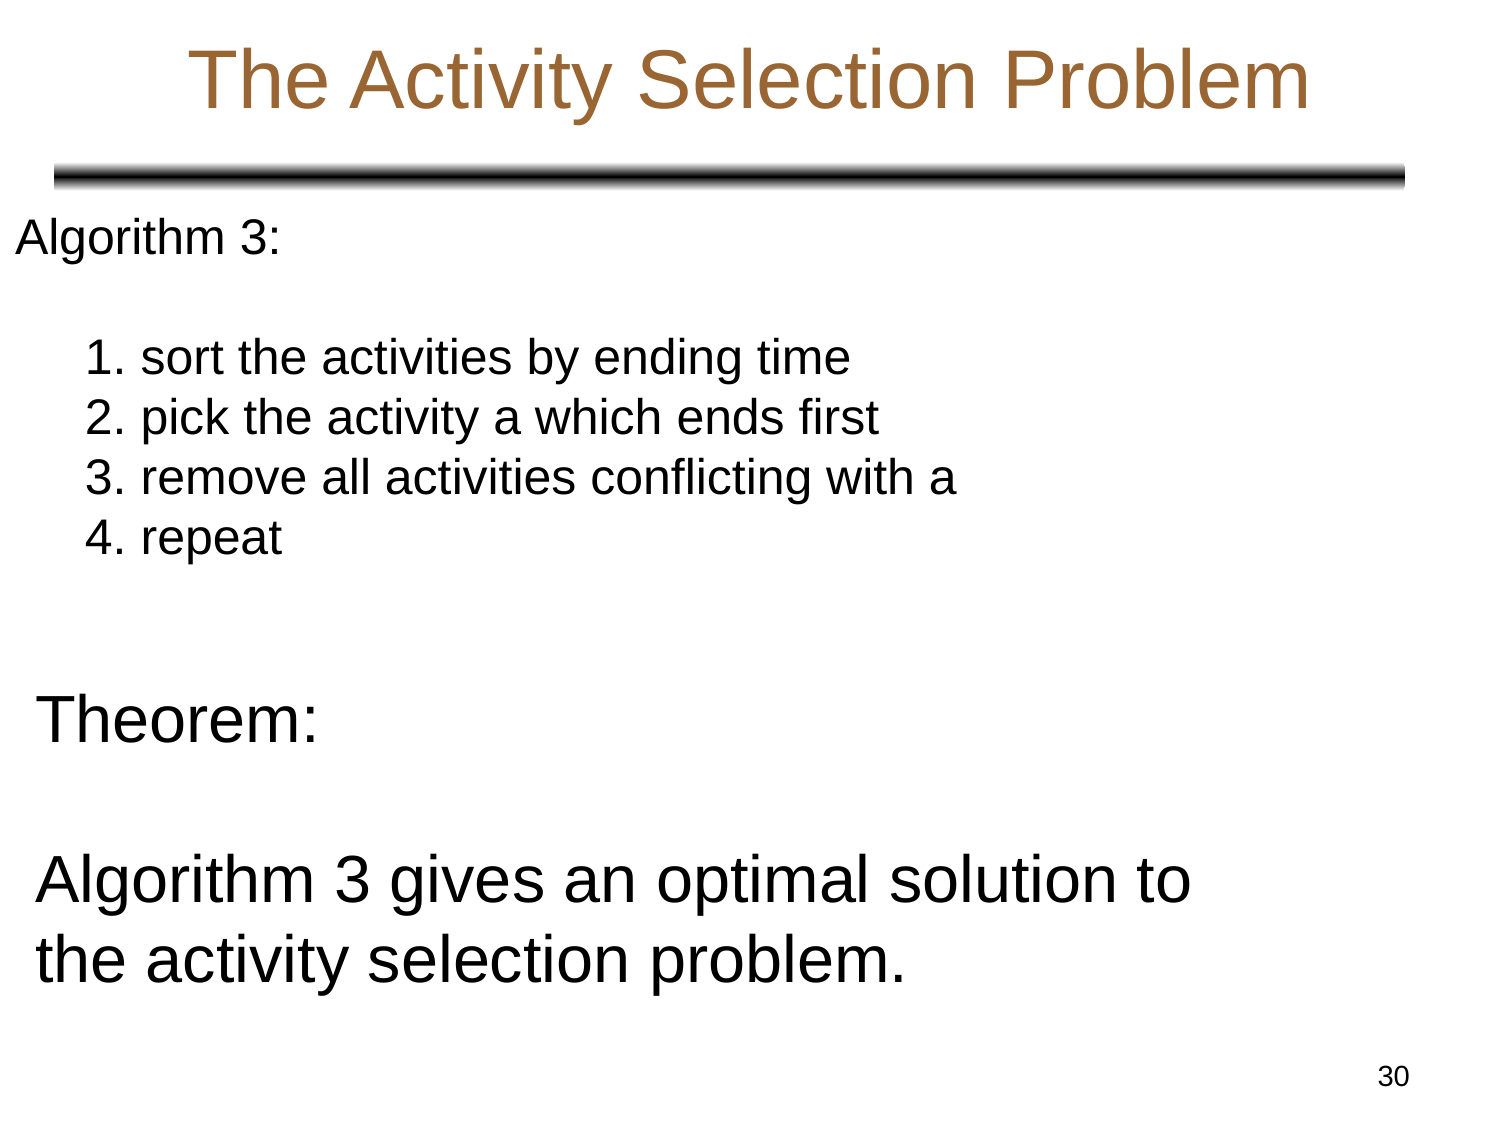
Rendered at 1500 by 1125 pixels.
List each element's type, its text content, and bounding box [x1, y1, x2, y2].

text_box ‹#› [1074, 1049, 1425, 1103]
text_box Theorem: Algorithm 3 gives an optimal solution to the activity selection problem. [20, 668, 1409, 1003]
text_box Algorithm 3: 1. sort the activities by ending time 2. pick the activity a which ends first 3. remove all activities conflicting with a 4. repeat [0, 197, 1433, 573]
title The Activity Selection Problem [112, 24, 1388, 125]
